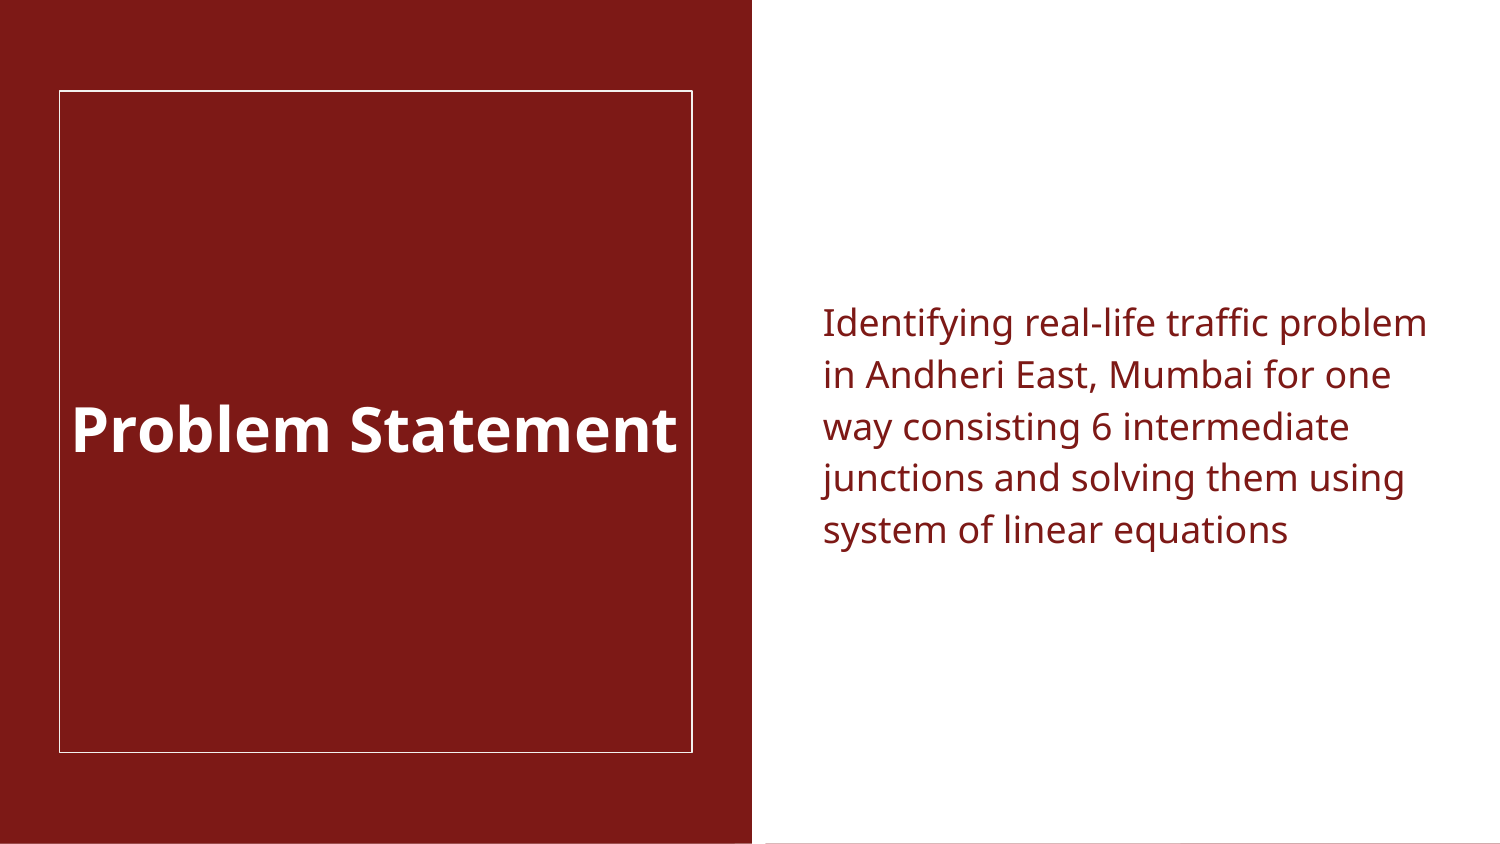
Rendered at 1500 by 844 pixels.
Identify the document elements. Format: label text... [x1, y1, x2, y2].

list Identifying real-life traffic problem in Andheri East, Mumbai for one way consisting 6 intermediate junctions and solving them using system of linear equations [811, 91, 1445, 753]
list Problem Statement [59, 90, 693, 753]
